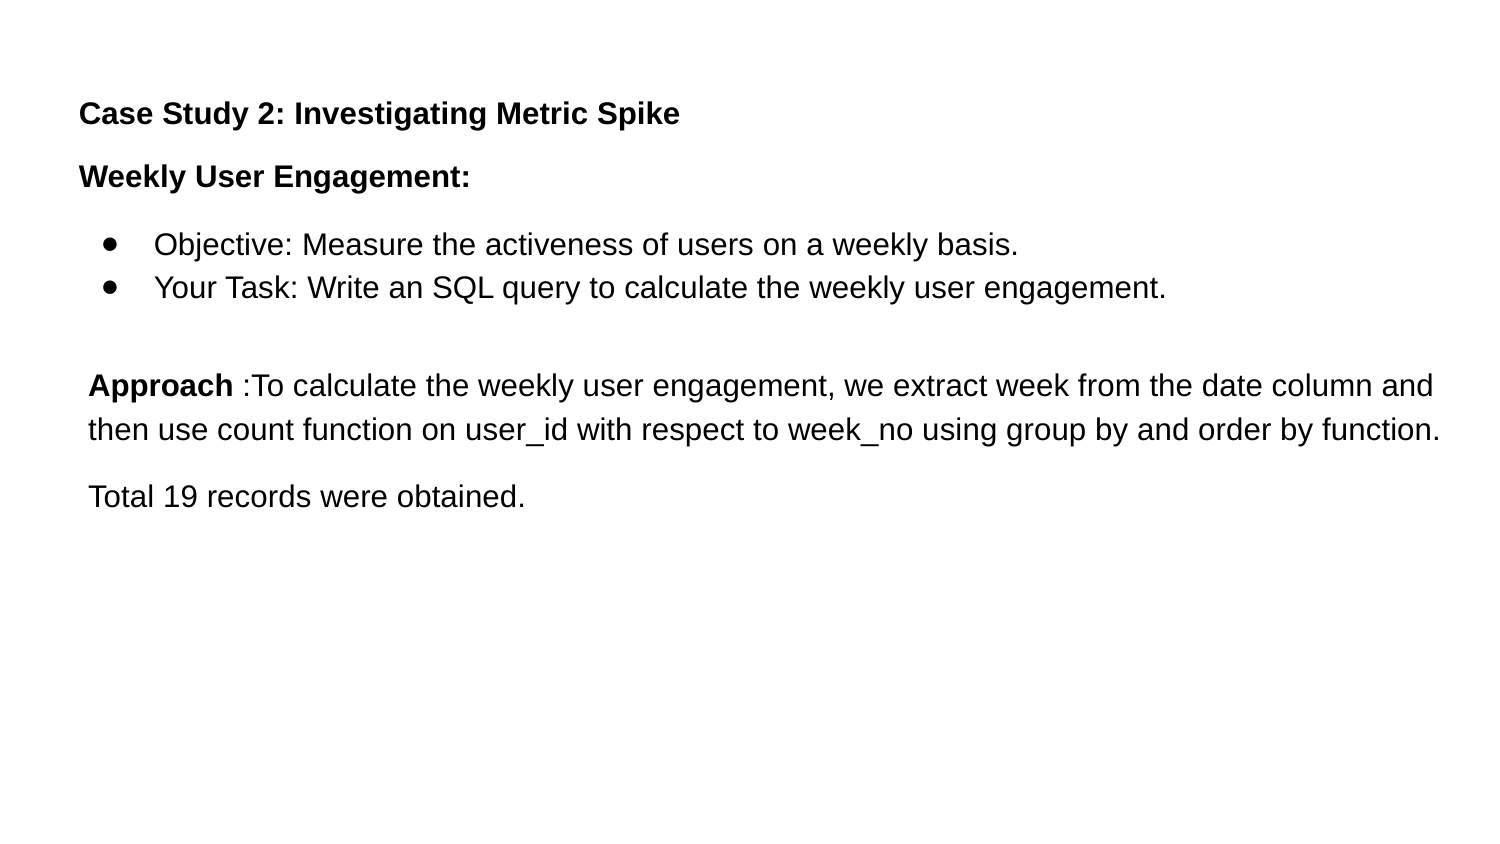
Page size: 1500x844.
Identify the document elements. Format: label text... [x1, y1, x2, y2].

title Case Study 2: Investigating Metric Spike Weekly User Engagement: Objective: Measure the activeness of users on a weekly basis. Your Task: Write an SQL query to calculate the weekly user engagement. [63, 72, 1449, 167]
list Approach :To calculate the weekly user engagement, we extract week from the date column and then use count function on user_id with respect to week_no using group by and order by function. Total 19 records were obtained. [73, 345, 1471, 796]
